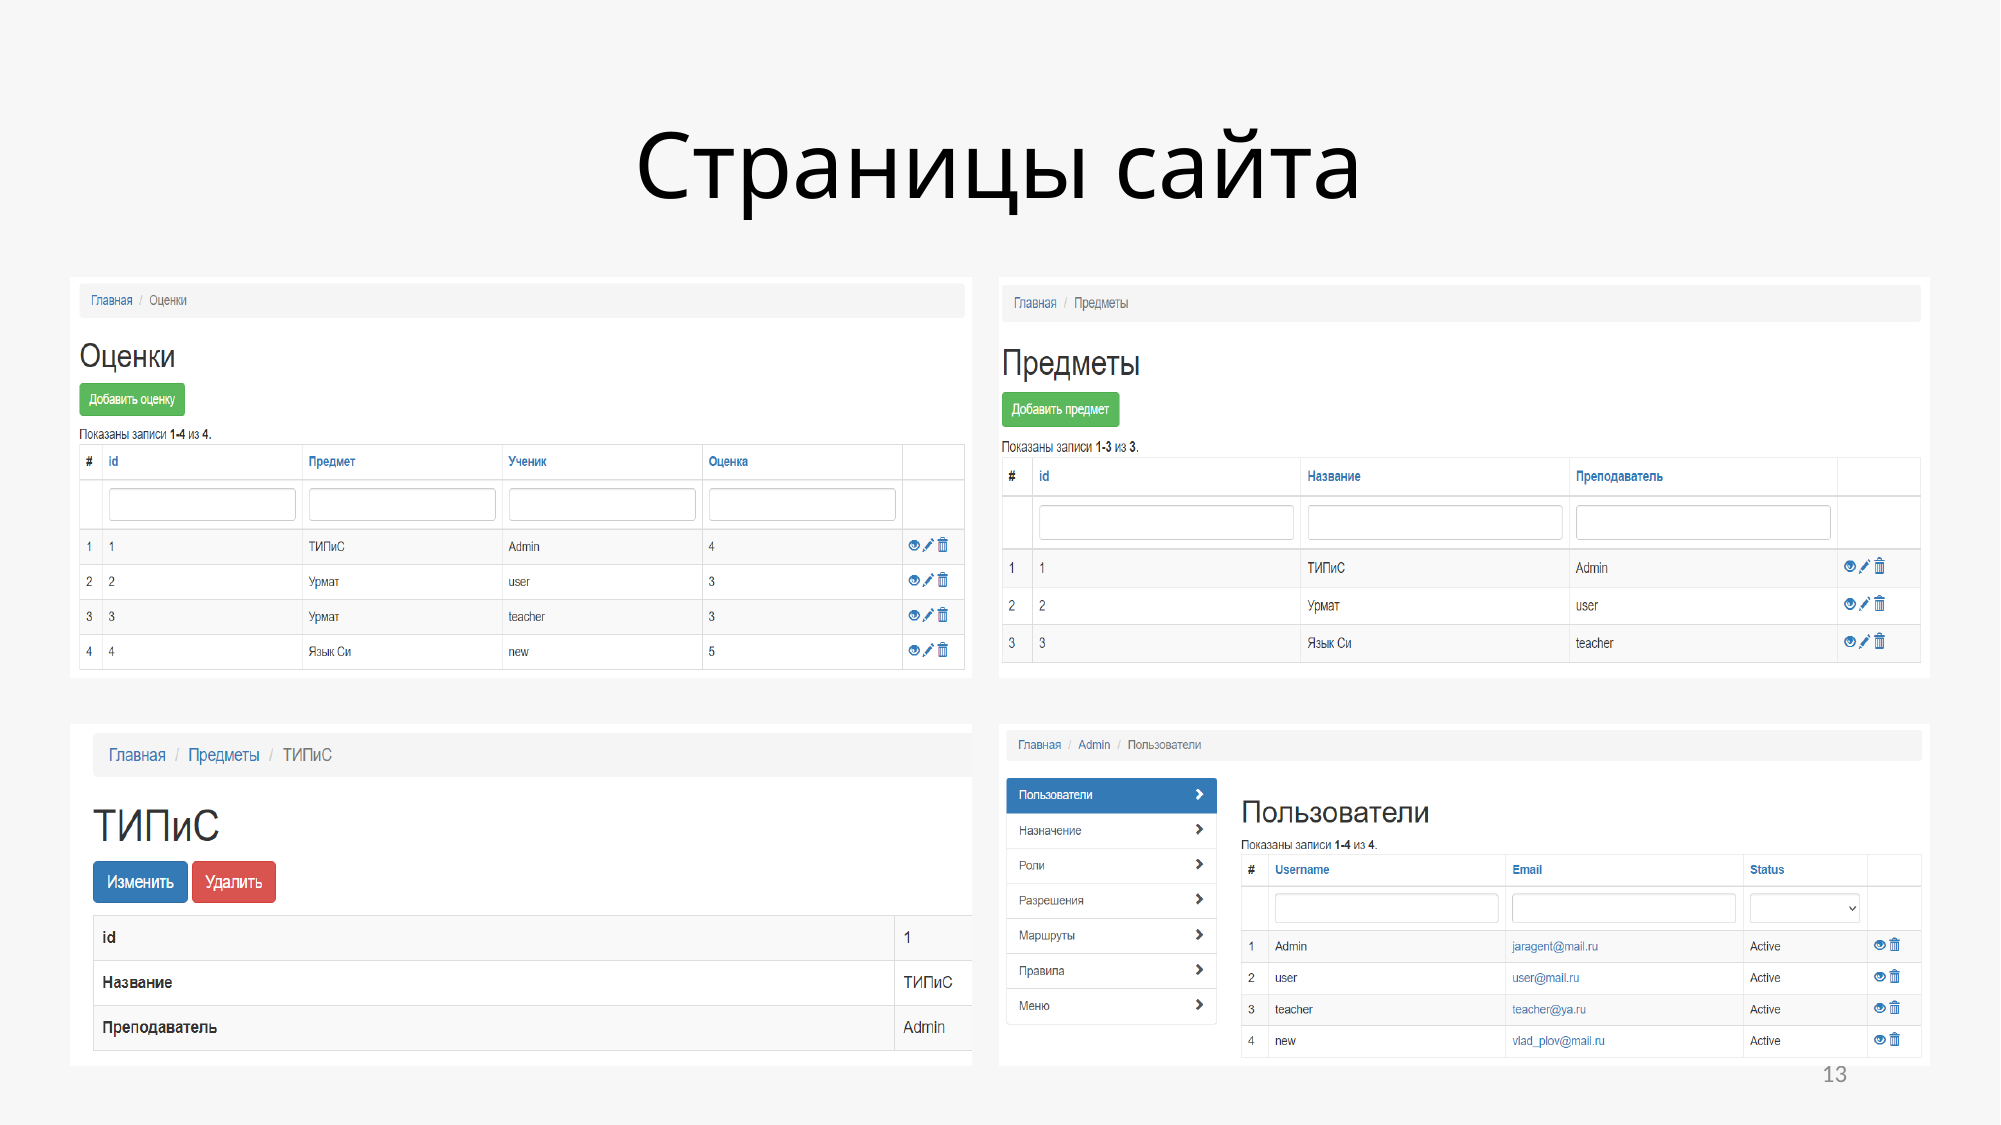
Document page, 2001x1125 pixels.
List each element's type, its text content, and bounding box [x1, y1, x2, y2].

picture [70, 724, 972, 1066]
picture [70, 277, 972, 678]
slide_number 13 [1412, 1066, 1863, 1103]
picture [999, 724, 1930, 1066]
picture [999, 277, 1930, 678]
title Страницы сайта [137, 59, 1863, 278]
